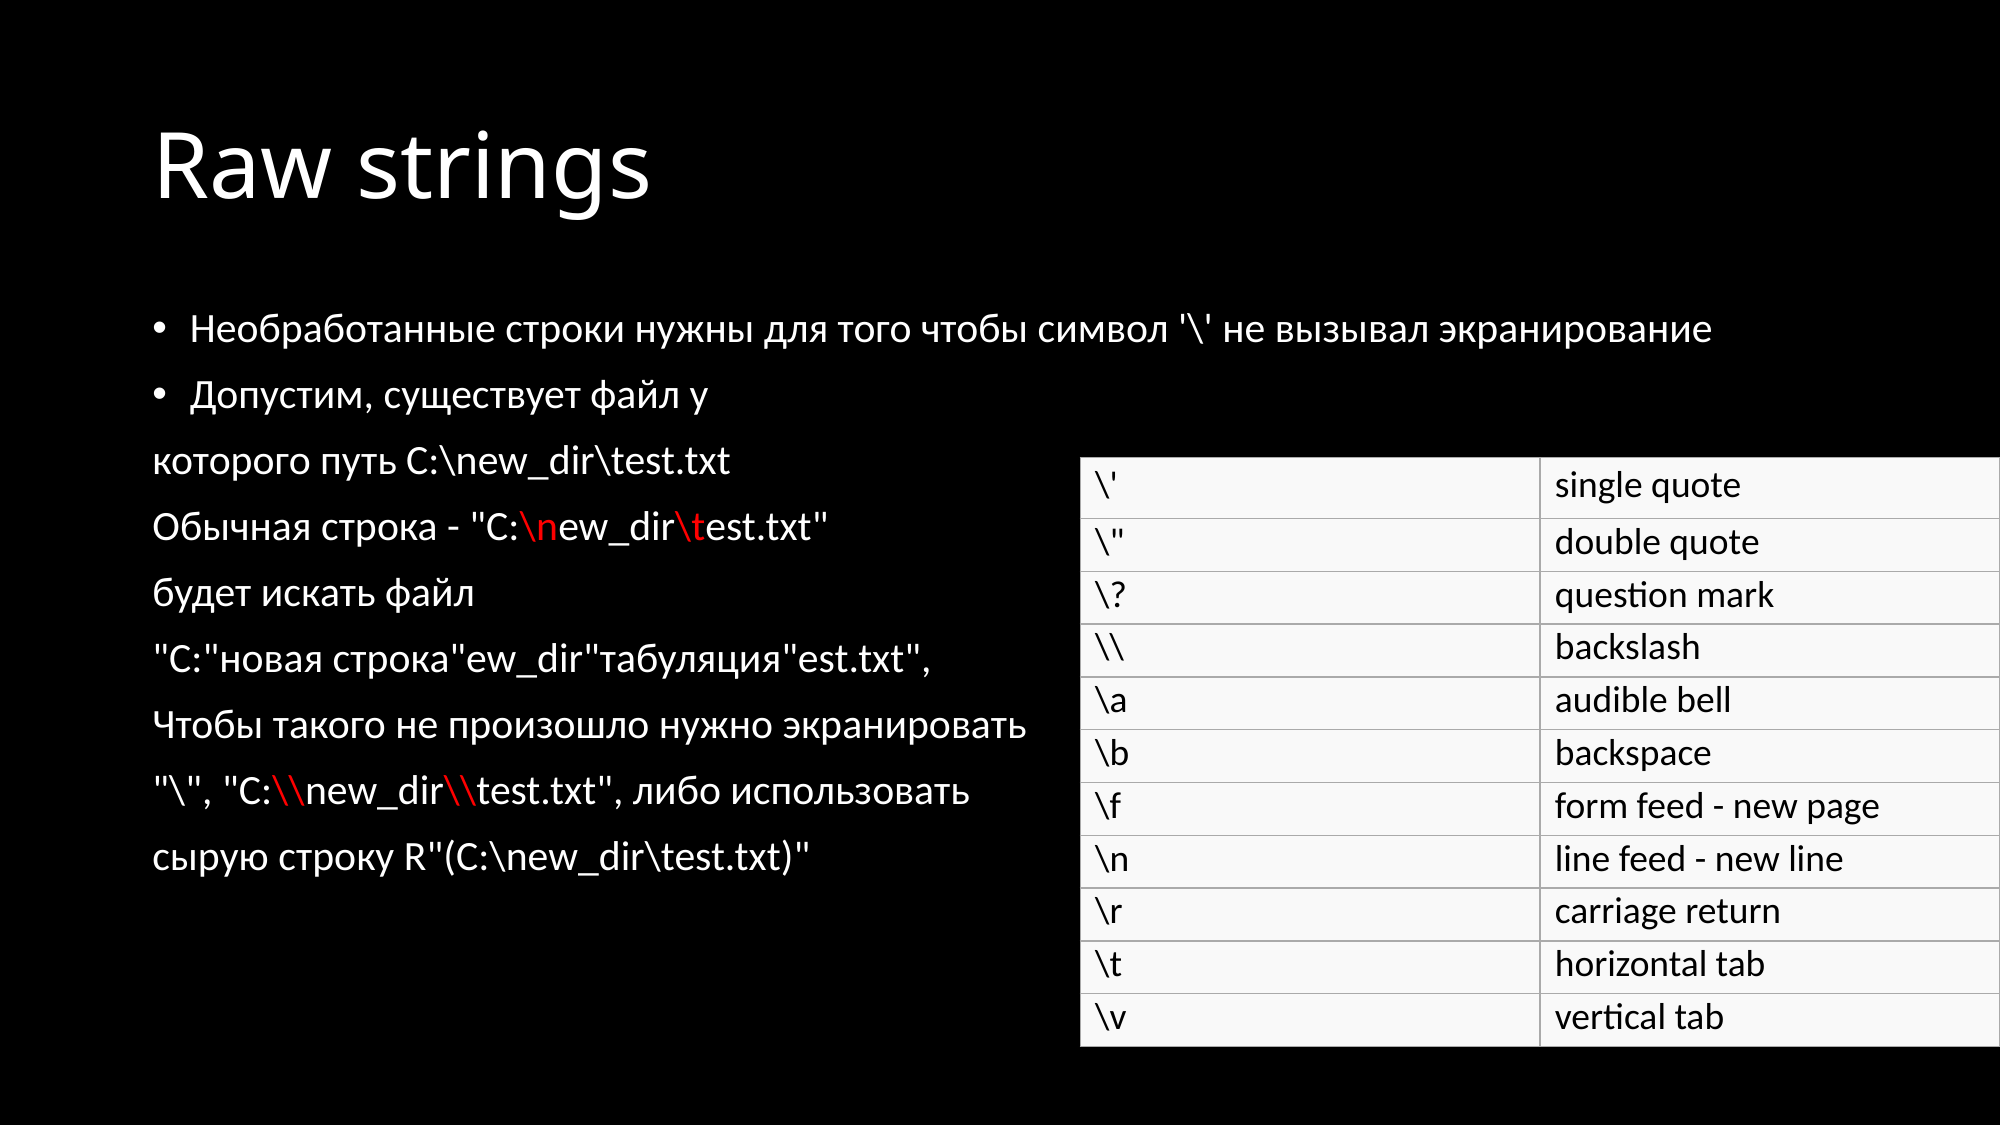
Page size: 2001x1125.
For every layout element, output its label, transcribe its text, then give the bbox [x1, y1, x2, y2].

table_cell \v [1081, 994, 1539, 1046]
table_cell audible bell [1541, 678, 1999, 729]
table_header \' [1081, 458, 1539, 518]
list Необработанные строки нужны для того чтобы символ '\' не вызывал экранирование Допустим, существует файл у которого путь C:\new_dir\test.txt Обычная строка - "C:\new_dir\test.txt" будет искать файл "C:"новая строка"ew_dir"табуляция"est.txt", Чтобы такого не произошло нужно экранировать "\", "C:\\new_dir\\test.txt", либо использовать сырую строку R"(C:\new_dir\test.txt)" [137, 299, 1863, 1014]
table_cell vertical tab [1541, 994, 1999, 1046]
table_cell carriage return [1541, 889, 1999, 940]
title Raw strings [137, 59, 1863, 278]
table_cell \n [1081, 836, 1539, 887]
table_cell \b [1081, 730, 1539, 782]
table_cell double quote [1541, 519, 1999, 571]
table_cell \? [1081, 572, 1539, 623]
table_header single quote [1541, 458, 1999, 518]
table_cell \r [1081, 889, 1539, 940]
table_cell \f [1081, 783, 1539, 835]
table_cell \\ [1081, 625, 1539, 676]
table_cell \t [1081, 942, 1539, 993]
table_cell \" [1081, 519, 1539, 571]
table_cell question mark [1541, 572, 1999, 623]
table_cell backspace [1541, 730, 1999, 782]
table_cell horizontal tab [1541, 942, 1999, 993]
table_cell backslash [1541, 625, 1999, 676]
table_cell line feed - new line [1541, 836, 1999, 887]
table_cell form feed - new page [1541, 783, 1999, 835]
table_cell \a [1081, 678, 1539, 729]
